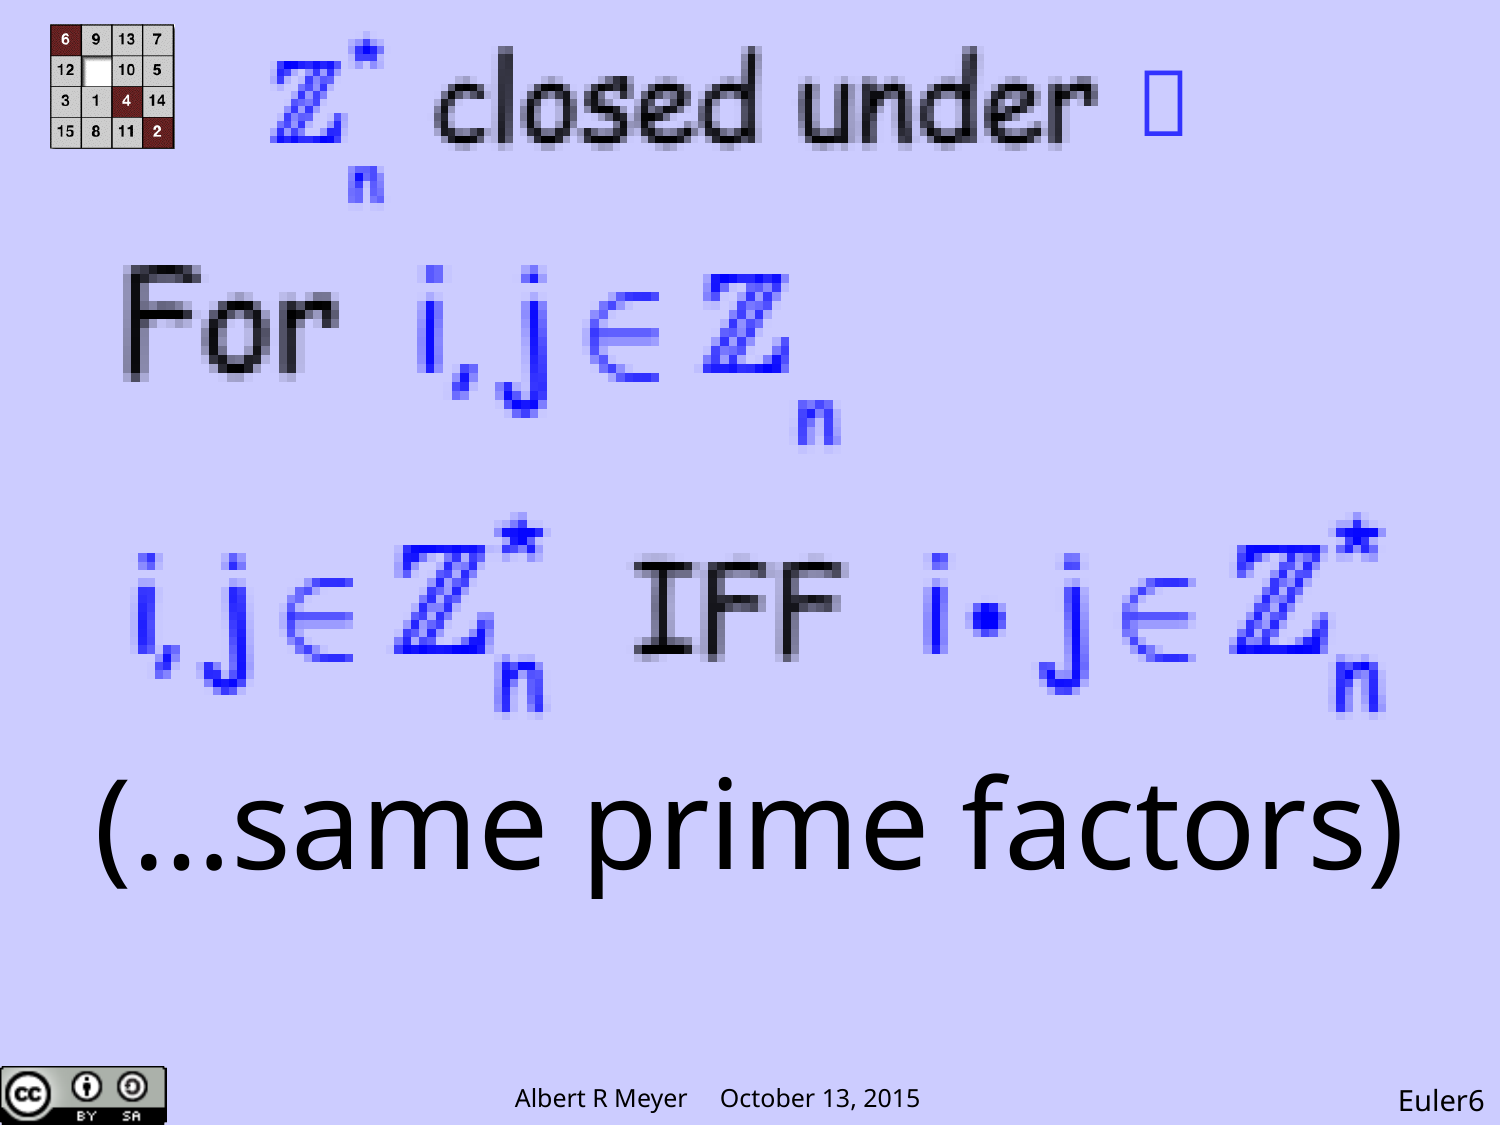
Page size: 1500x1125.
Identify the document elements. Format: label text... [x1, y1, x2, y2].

text_box (…same prime factors) [79, 737, 1421, 903]
picture [0, 1066, 167, 1125]
slide_number Euler6 [1062, 1074, 1500, 1125]
text_box  [1121, 37, 1206, 163]
picture [50, 24, 175, 149]
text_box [255, 0, 1107, 212]
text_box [106, 184, 843, 456]
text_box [113, 487, 1387, 738]
